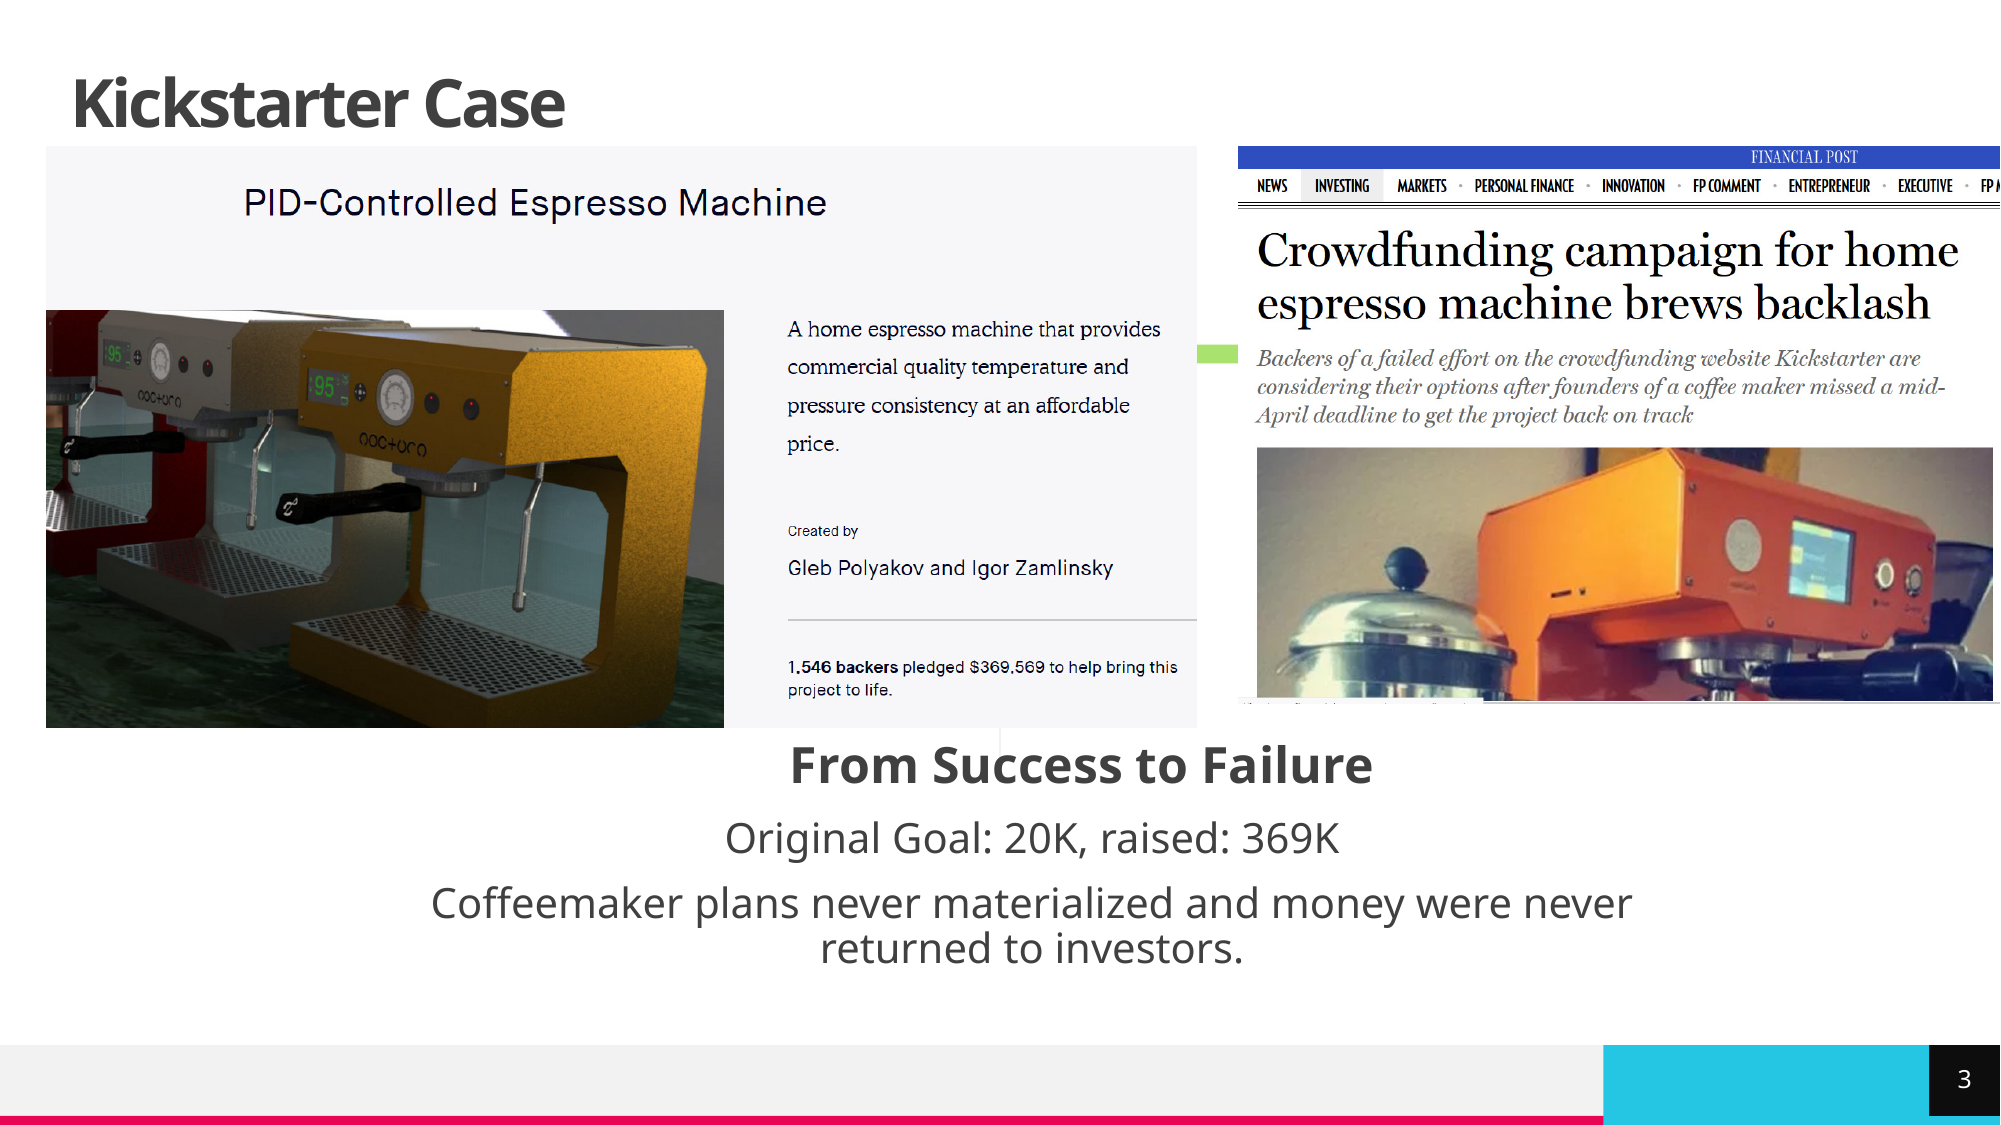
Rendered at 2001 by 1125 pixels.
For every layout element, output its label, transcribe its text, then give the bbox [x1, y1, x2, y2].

list Original Goal: 20K, raised: 369K Coffeemaker plans never materialized and money were never returned to investors. [392, 817, 1672, 1020]
title Kickstarter Case [70, 70, 1932, 142]
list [1238, 146, 2000, 704]
picture [46, 146, 1197, 728]
text_box [1602, 1044, 1930, 1125]
list From Success to Failure [790, 740, 1688, 800]
slide_number 3 [1930, 1045, 2000, 1116]
